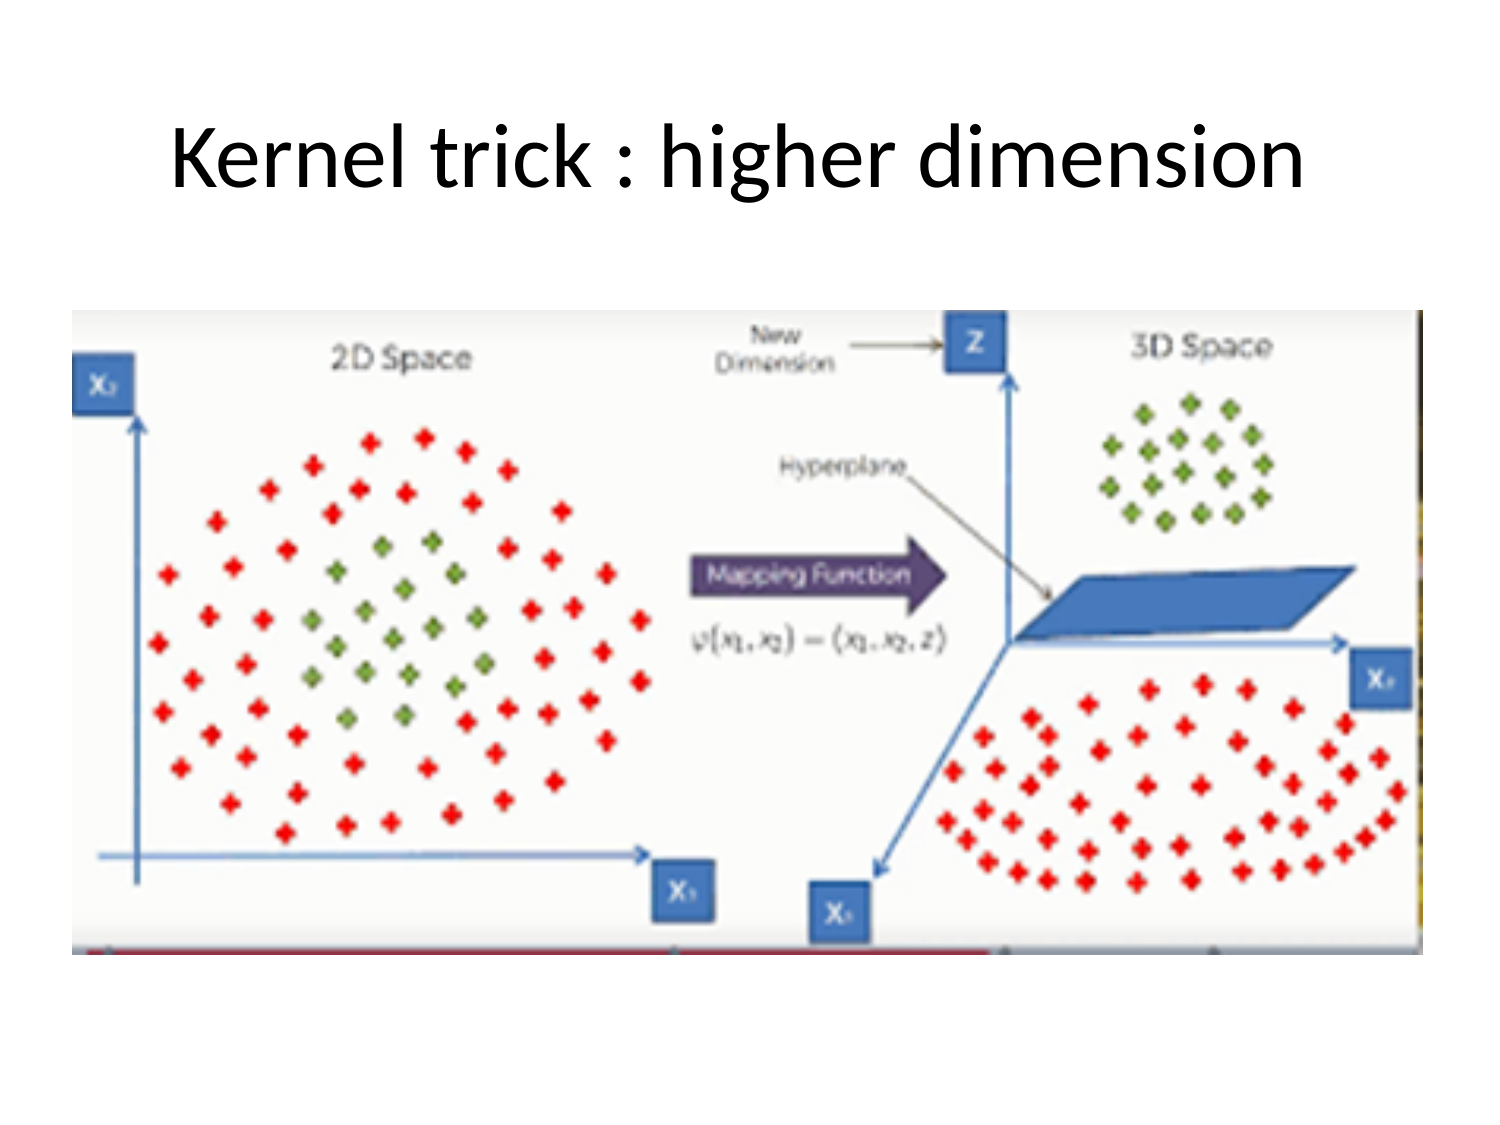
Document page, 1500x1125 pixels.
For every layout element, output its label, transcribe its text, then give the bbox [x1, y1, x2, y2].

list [71, 310, 1423, 955]
title Kernel trick : higher dimension [75, 57, 1425, 245]
